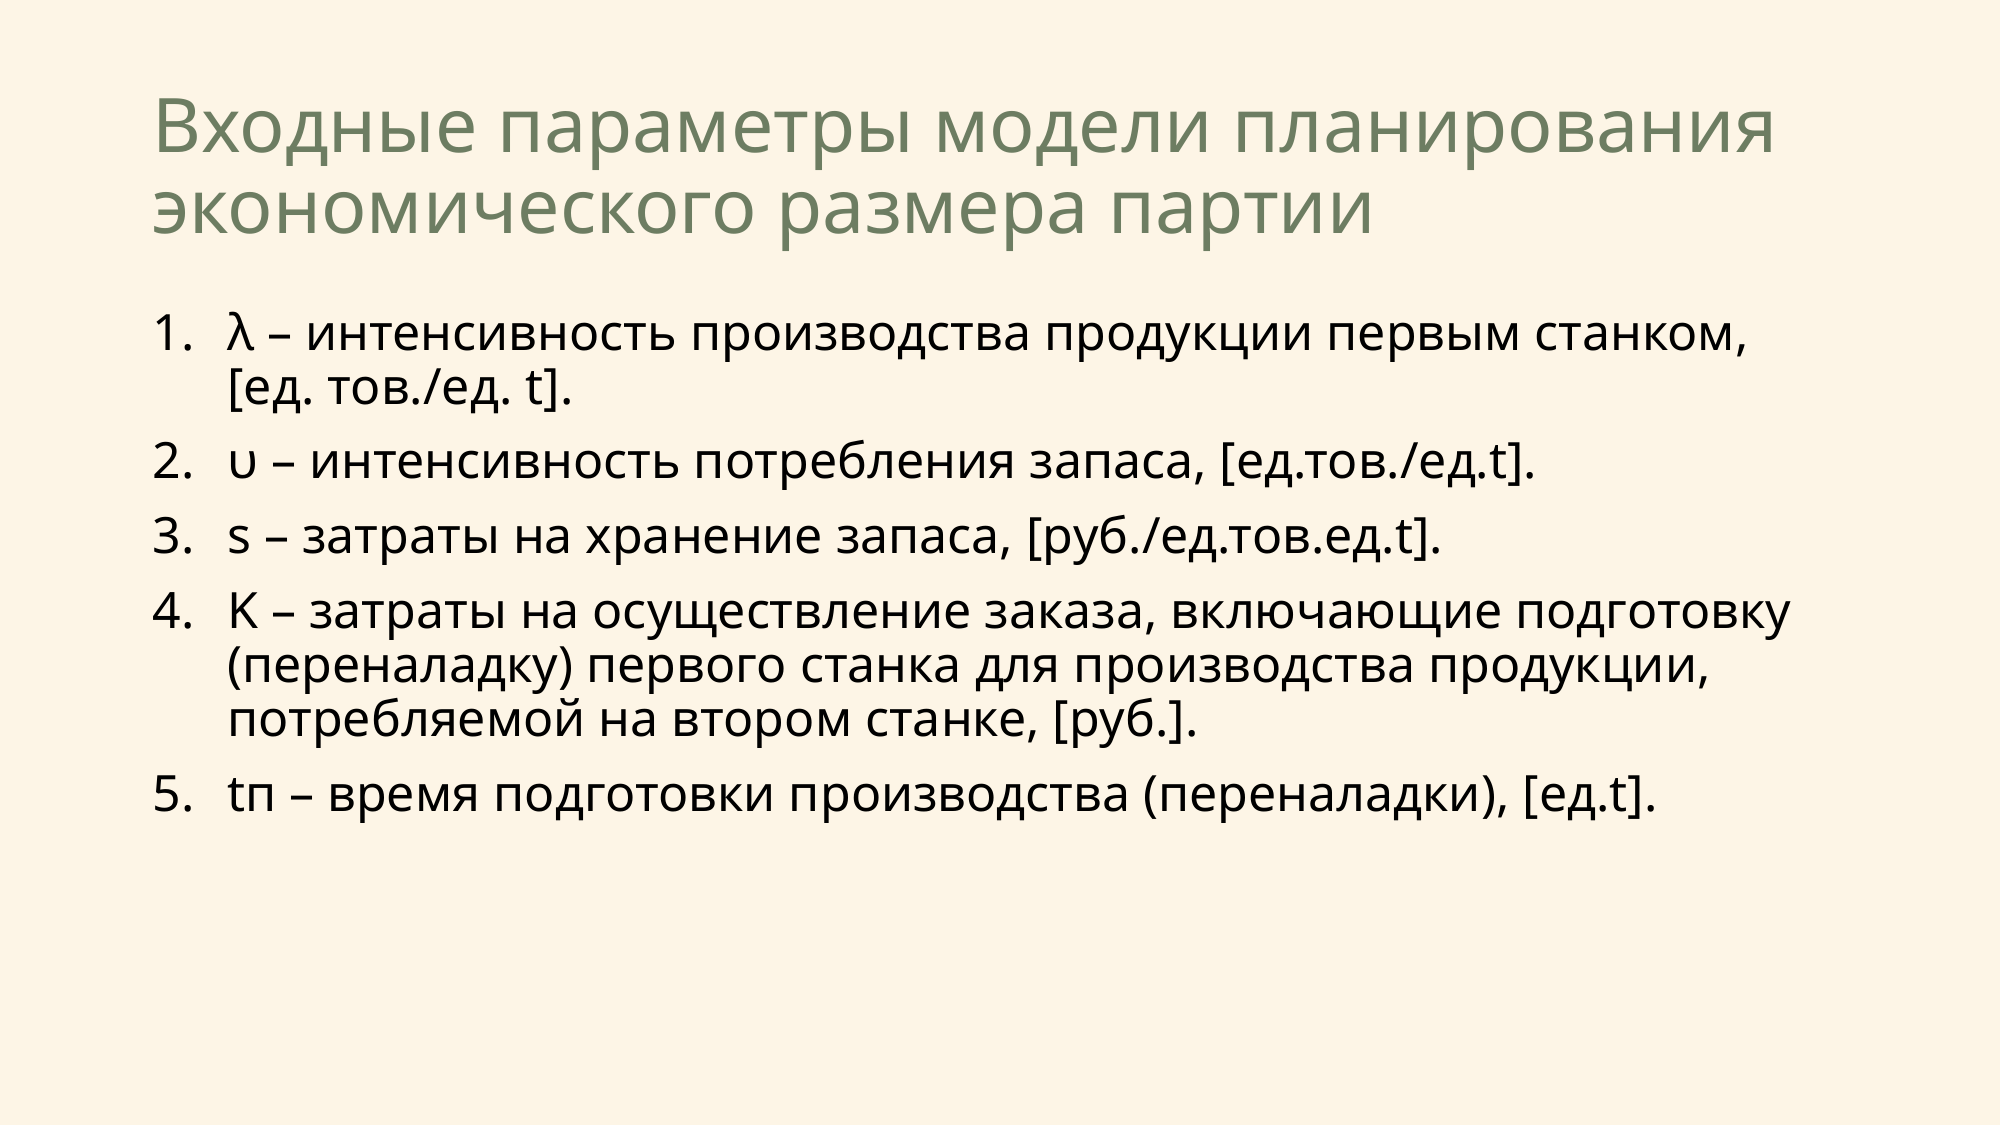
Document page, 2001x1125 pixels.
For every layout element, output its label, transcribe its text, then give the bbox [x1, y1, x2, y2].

title Входные параметры модели планирования экономического размера партии [137, 59, 1863, 278]
list λ – интенсивность производства продукции первым станком, [ед. тов./ед. t]. υ – интенсивность потребления запаса, [ед.тов./ед.t]. s – затраты на хранение запаса, [руб./ед.тов.ед.t]. K – затраты на осуществление заказа, включающие подготовку (переналадку) первого станка для производства продукции, потребляемой на втором станке, [руб.]. tп – время подготовки производства (переналадки), [ед.t]. [137, 299, 1863, 1014]
